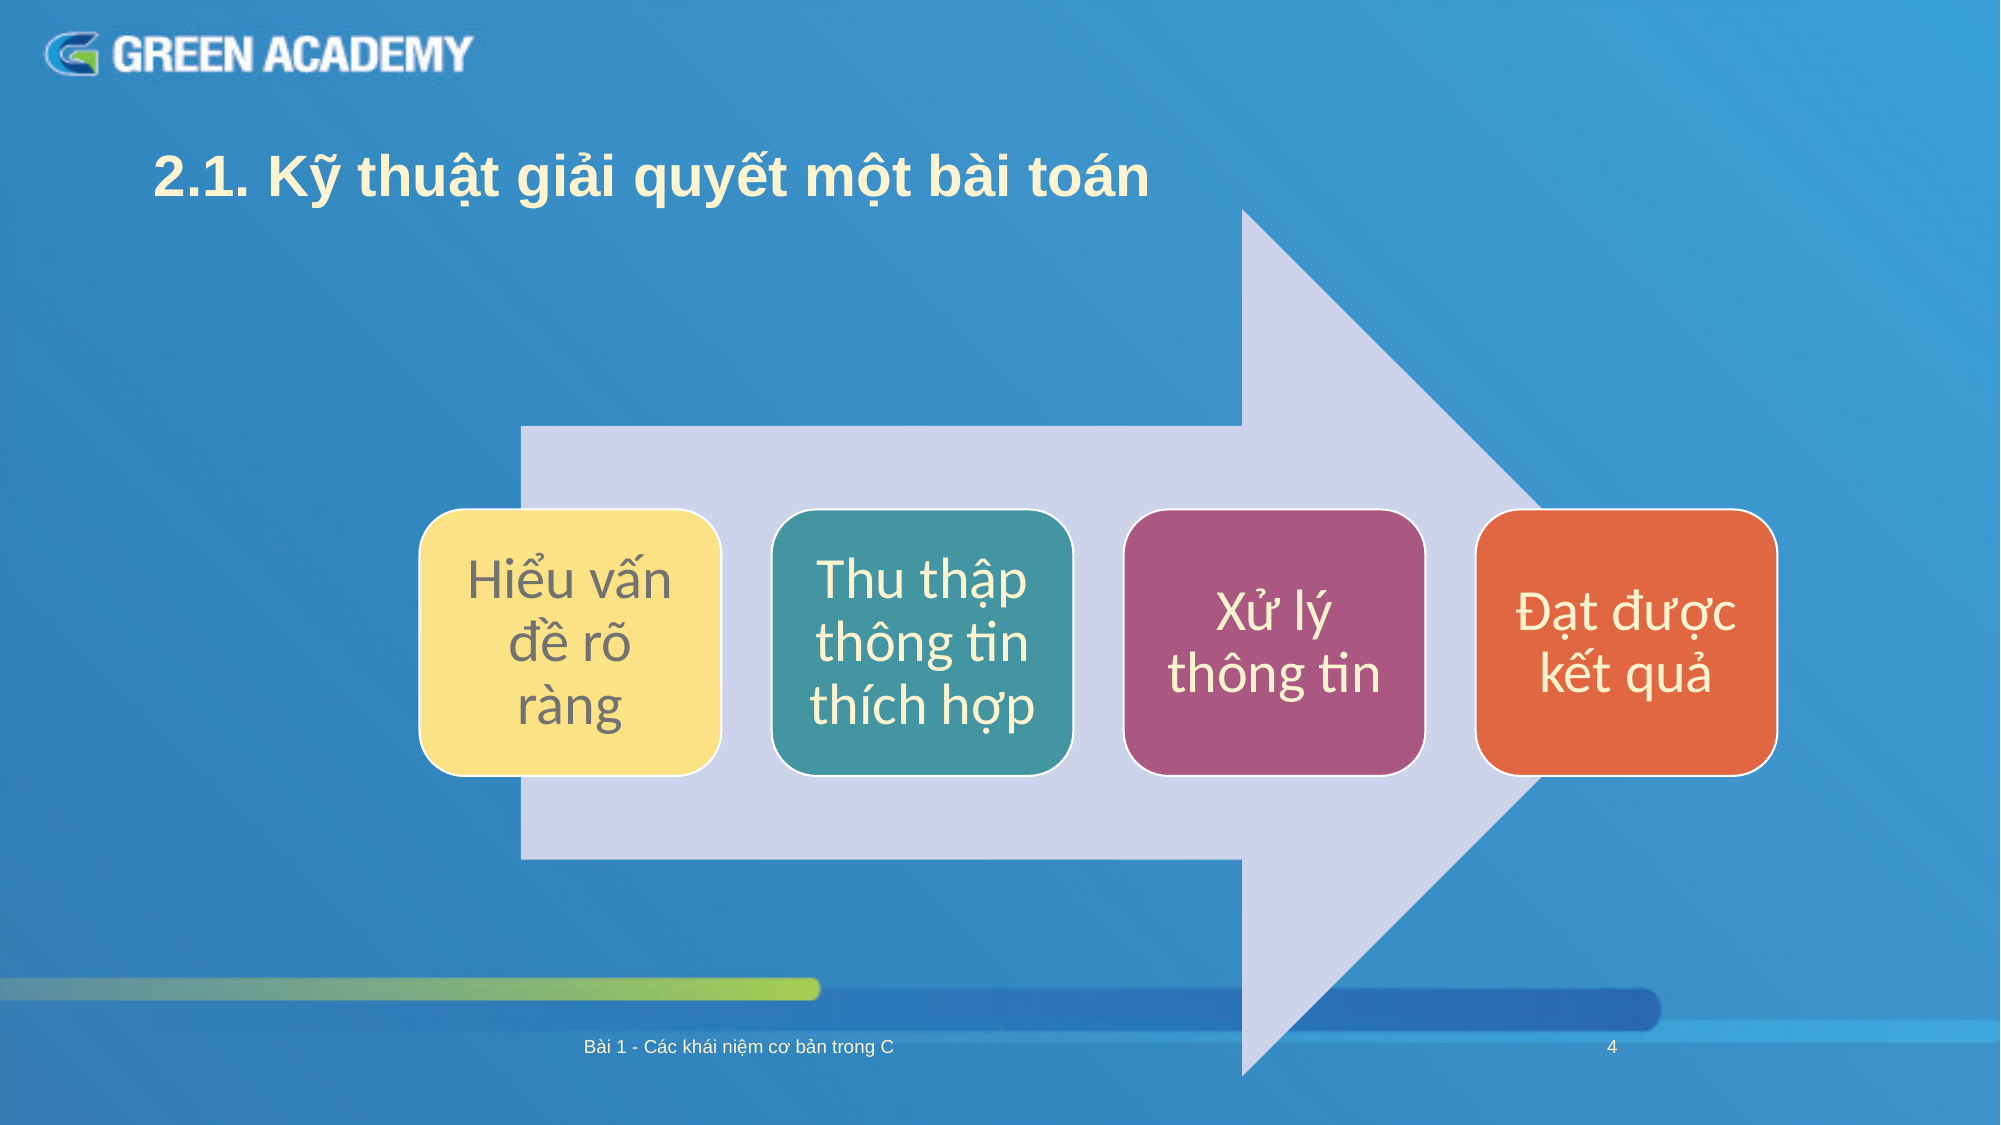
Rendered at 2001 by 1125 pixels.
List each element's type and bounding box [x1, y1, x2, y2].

text_box [419, 208, 1778, 1077]
picture [0, 0, 2000, 1125]
